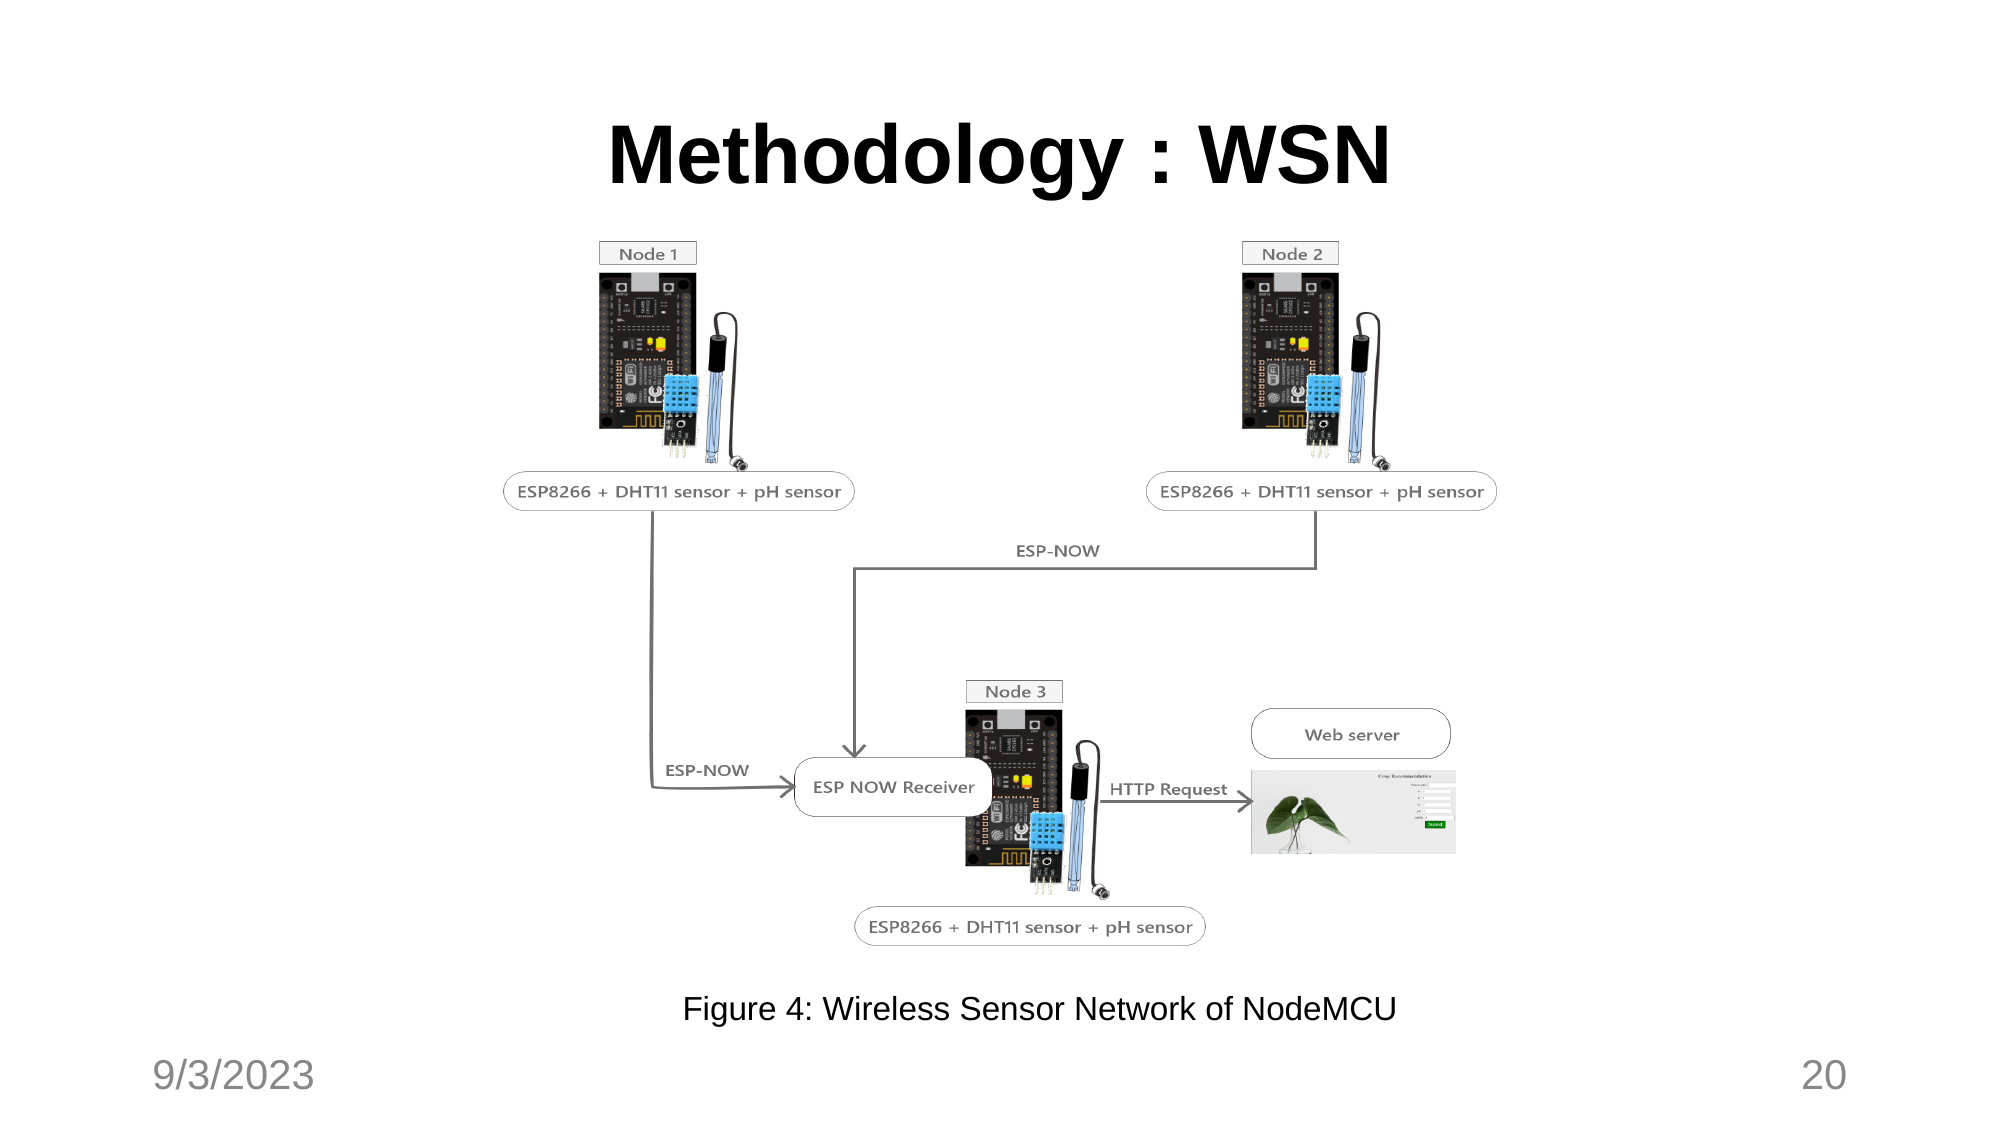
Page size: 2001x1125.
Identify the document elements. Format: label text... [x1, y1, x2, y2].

text_box Figure 4: Wireless Sensor Network of NodeMCU [667, 971, 1449, 1042]
title Methodology : WSN [137, 47, 1863, 265]
picture [503, 241, 1497, 946]
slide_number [137, 1042, 588, 1103]
slide_number 20 [1412, 1042, 1863, 1103]
